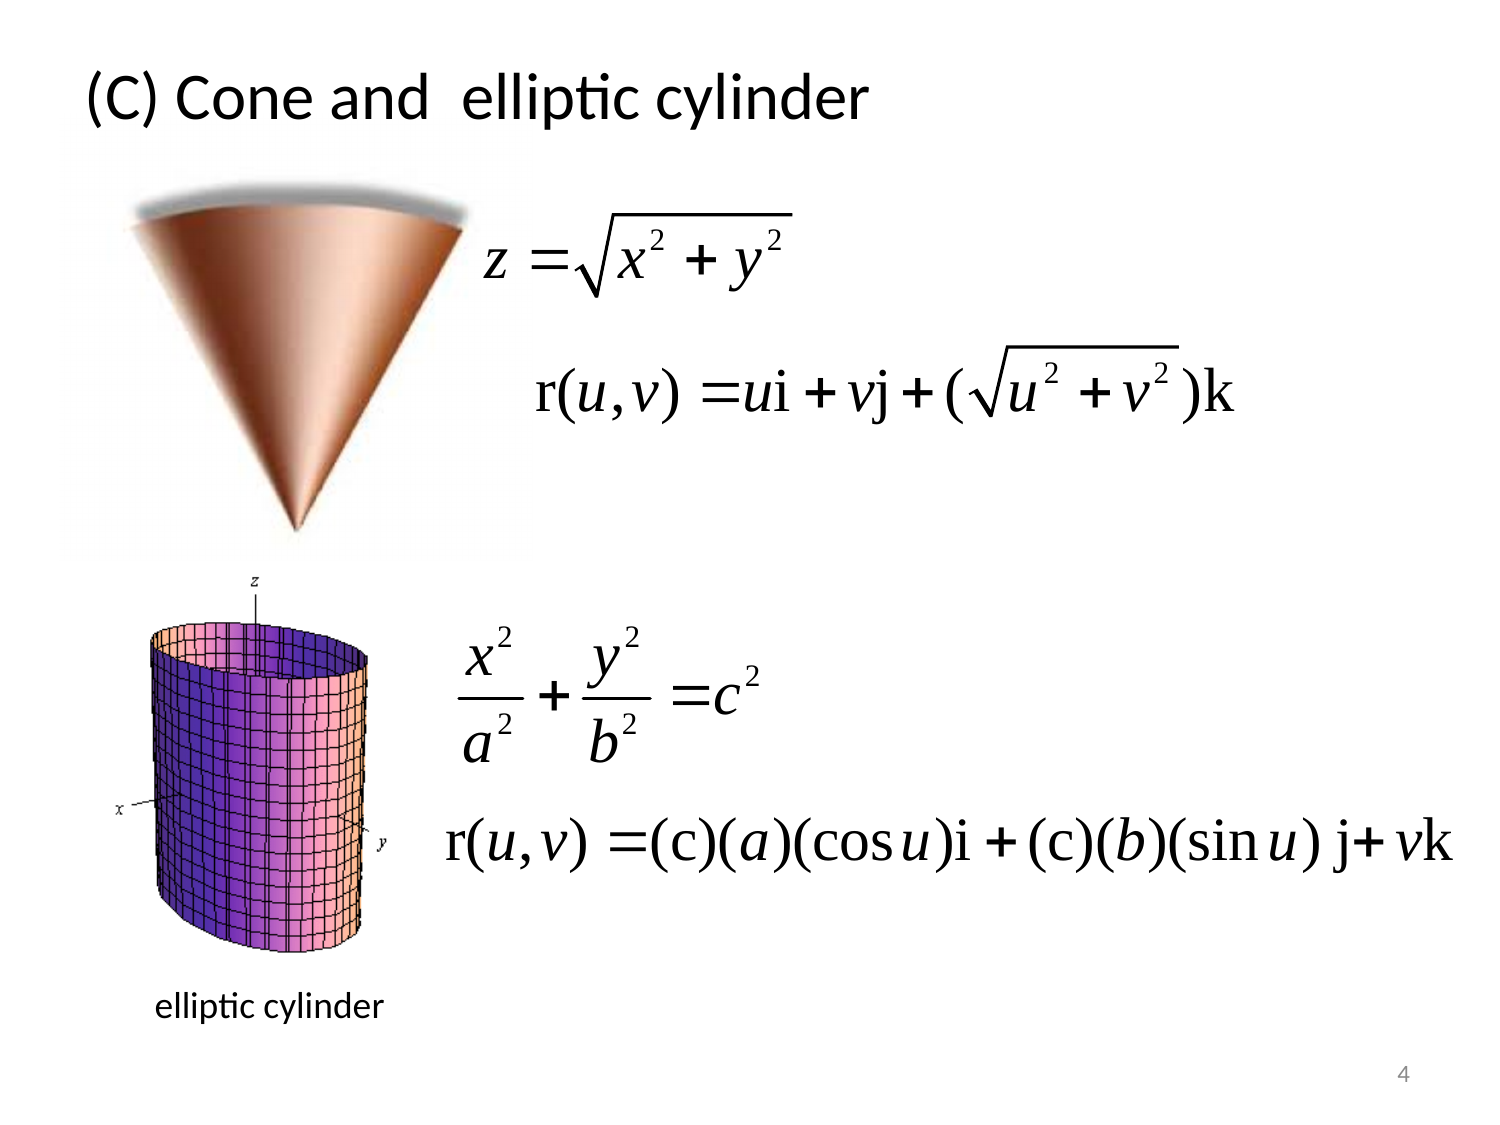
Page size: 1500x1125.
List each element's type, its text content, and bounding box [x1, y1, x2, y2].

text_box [454, 618, 766, 769]
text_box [442, 811, 1460, 880]
text_box (C) Cone and elliptic cylinder [69, 45, 887, 141]
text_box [532, 340, 1242, 431]
text_box elliptic cylinder [139, 979, 400, 1034]
picture [58, 113, 533, 561]
picture [100, 564, 398, 974]
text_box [477, 207, 798, 303]
slide_number 4 [1074, 1042, 1425, 1103]
